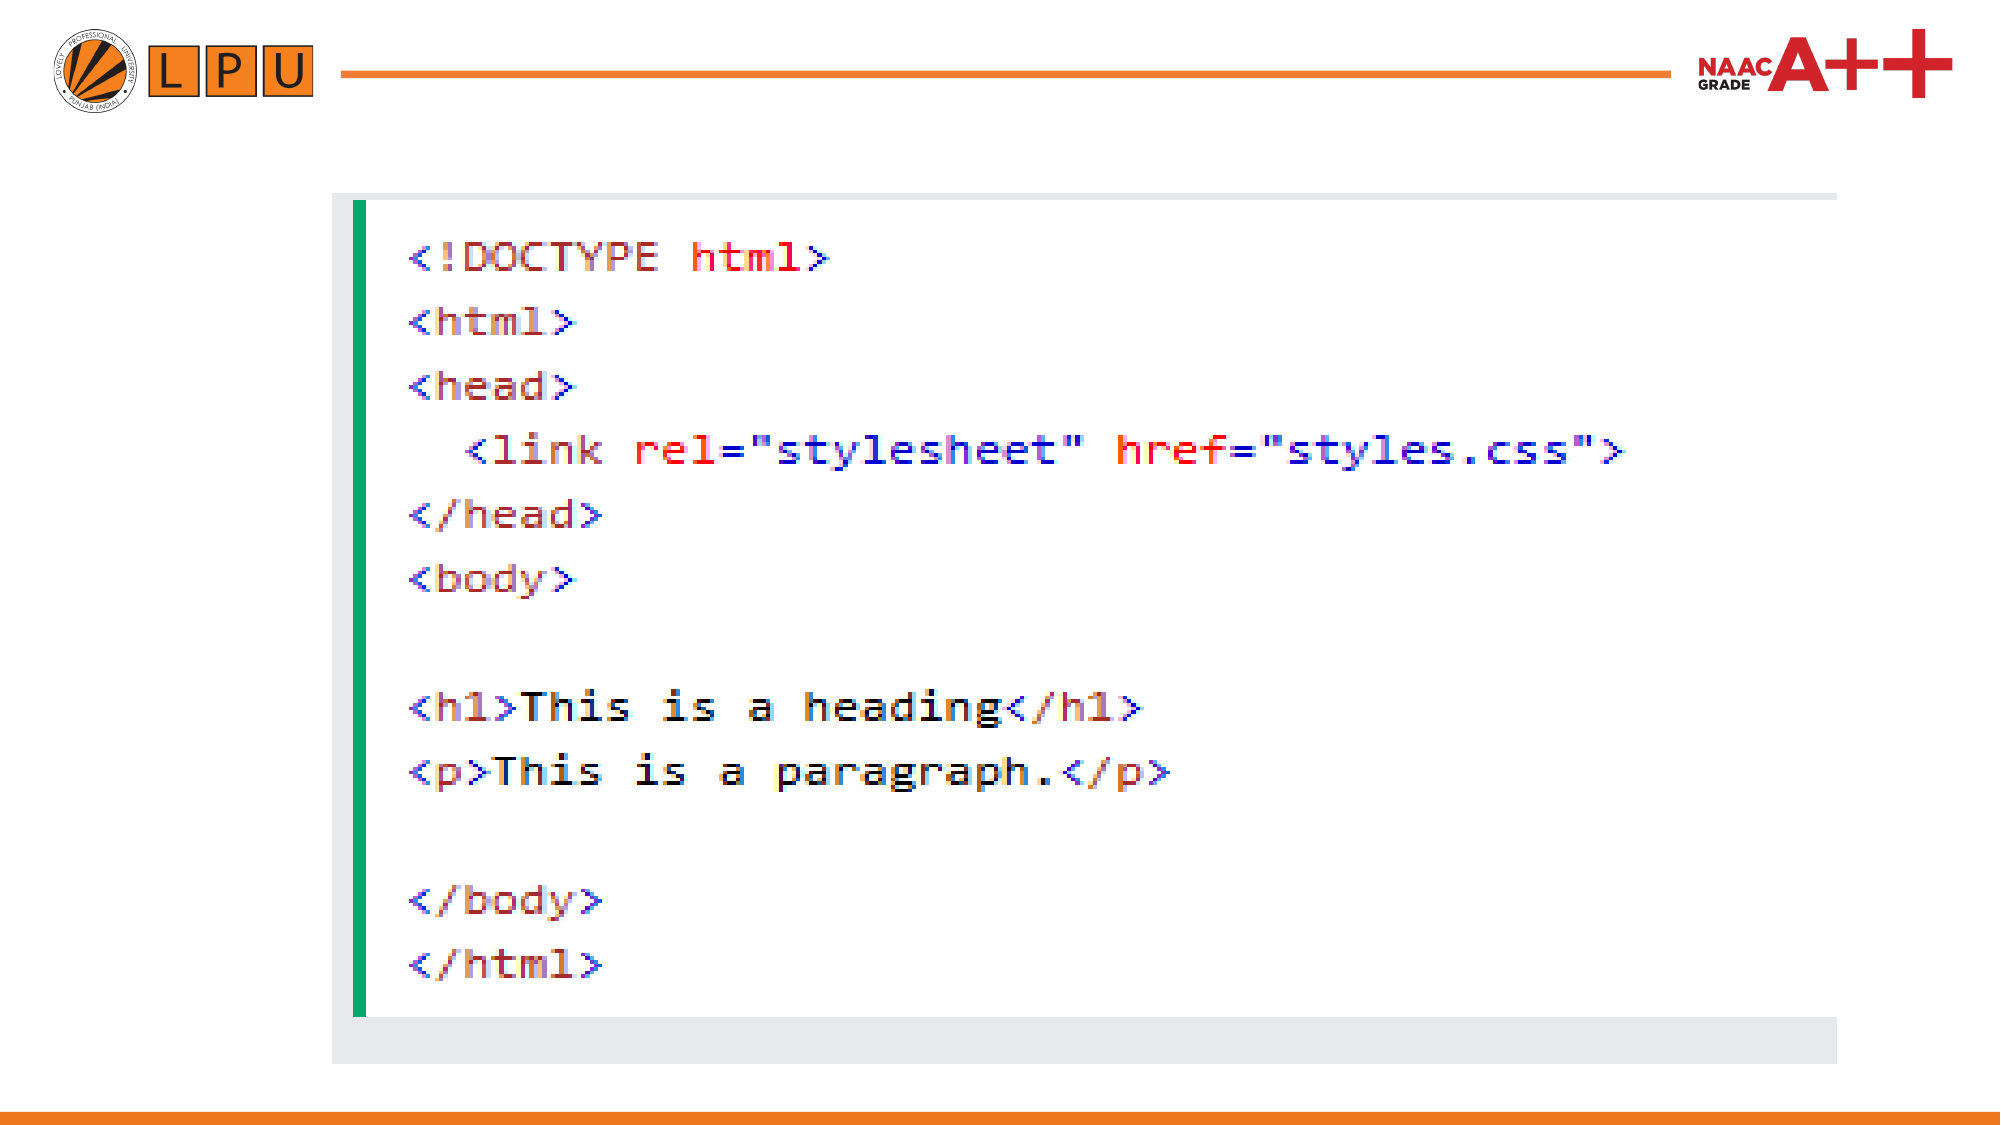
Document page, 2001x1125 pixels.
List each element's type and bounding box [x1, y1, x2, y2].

list [332, 193, 1837, 1064]
